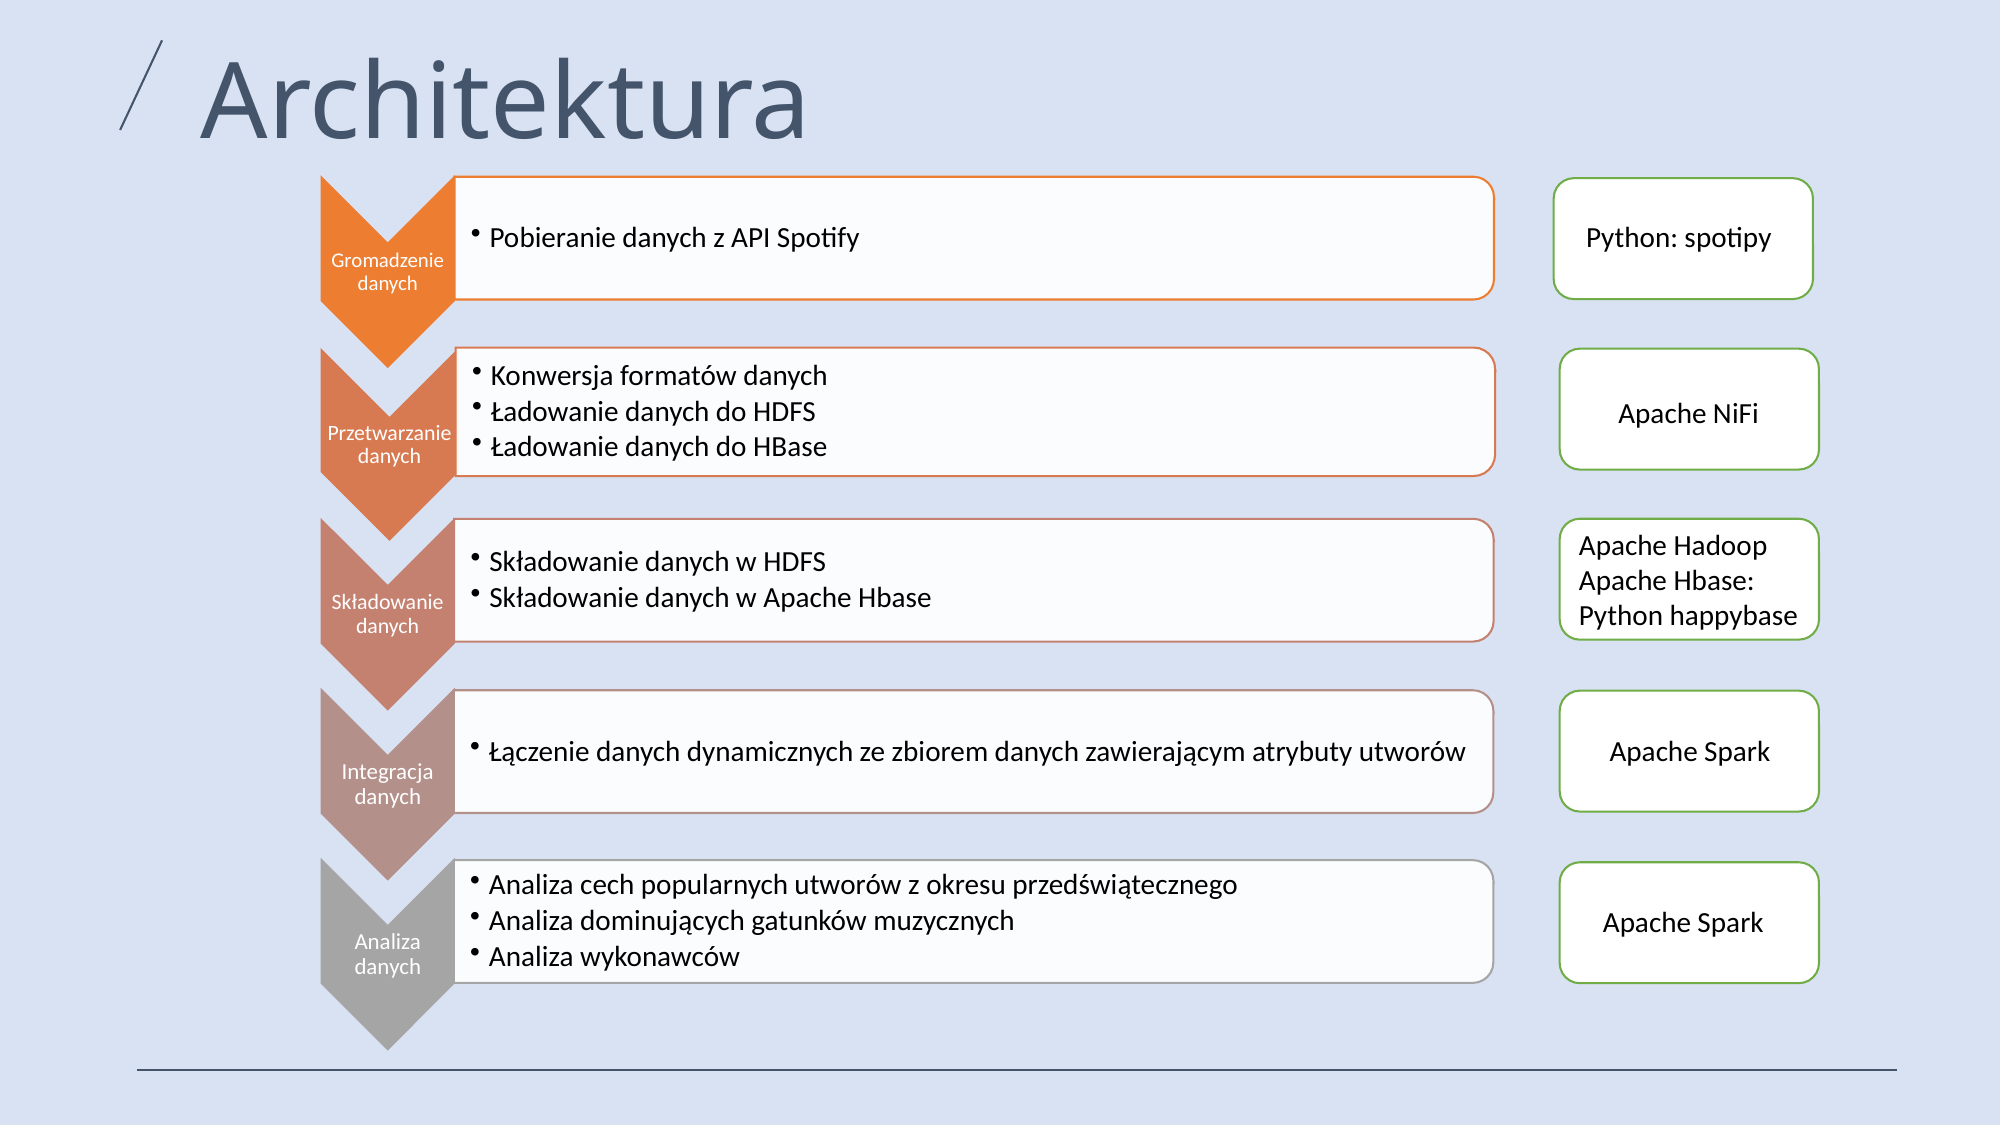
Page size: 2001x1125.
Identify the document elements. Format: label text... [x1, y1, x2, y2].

text_box Apache Spark [1562, 725, 1818, 776]
text_box [1558, 861, 1821, 985]
text_box [1558, 689, 1821, 813]
text_box [1558, 347, 1821, 471]
title Architektura [185, 38, 1763, 169]
text_box [0, 0, 2000, 1125]
text_box Apache Spark [1588, 896, 1786, 946]
text_box Python: spotipy [1571, 211, 1791, 261]
text_box [1552, 177, 1815, 301]
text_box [120, 40, 163, 130]
text_box Apache NiFi [1603, 386, 1791, 437]
text_box Apache Hadoop Apache Hbase: Python happybase [1563, 519, 1819, 640]
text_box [322, 176, 1495, 1050]
text_box [1558, 526, 1563, 633]
